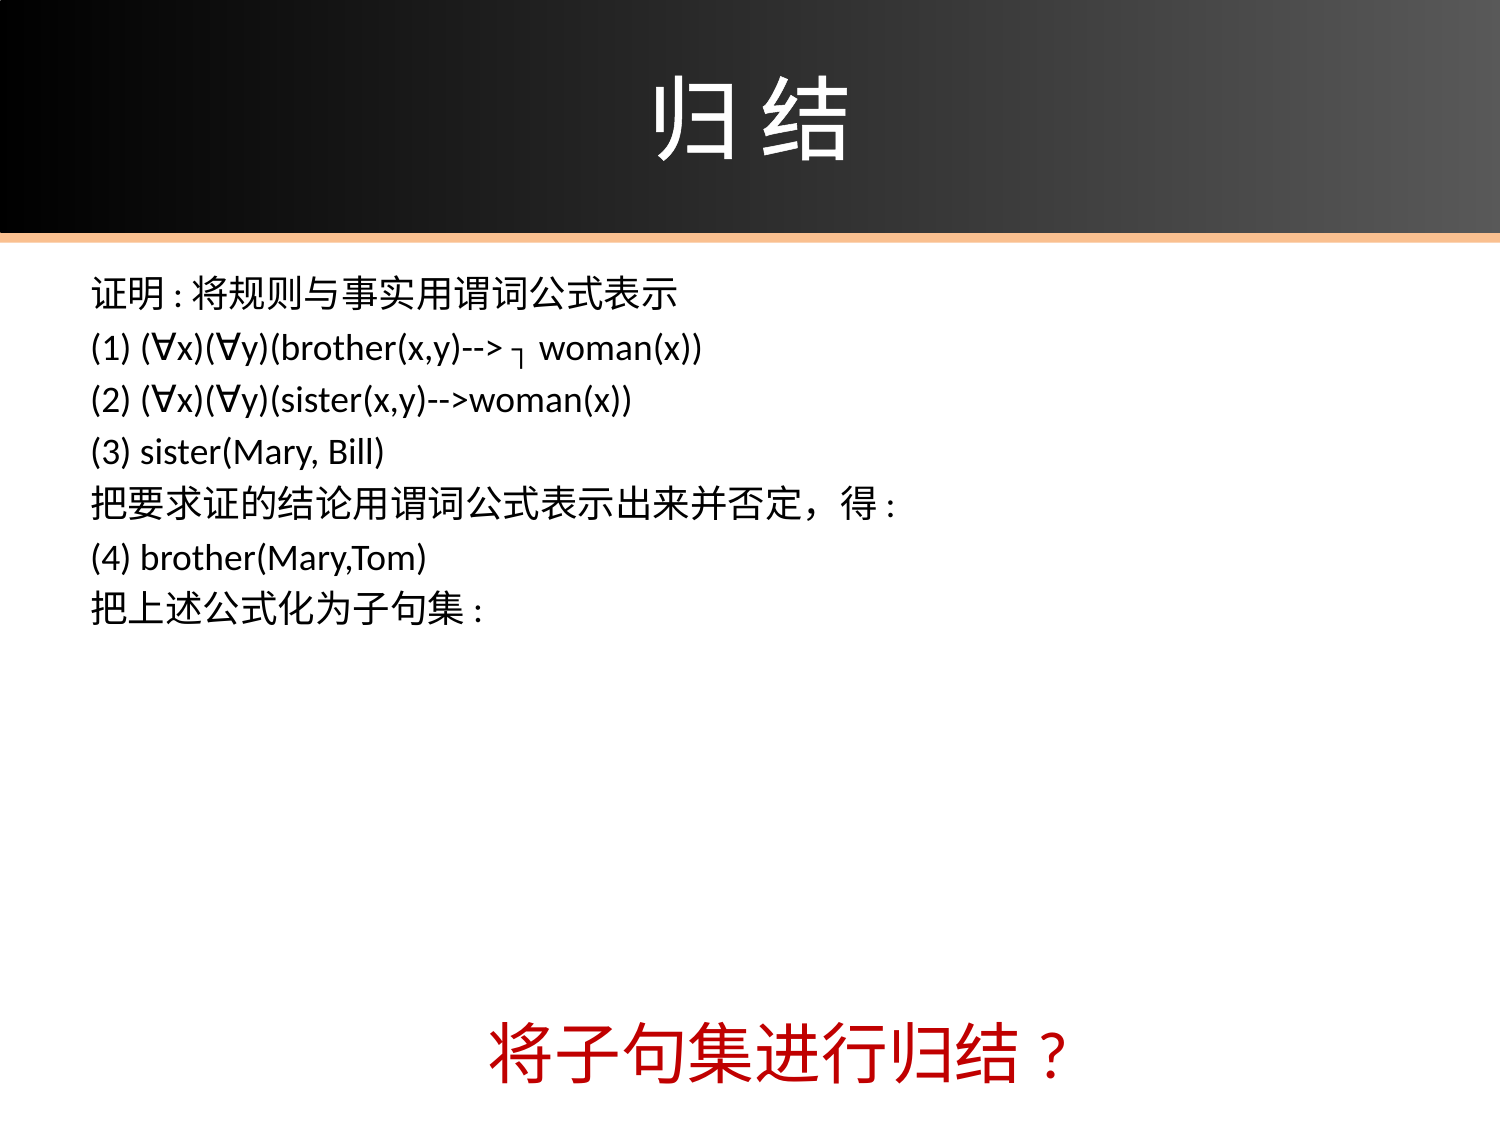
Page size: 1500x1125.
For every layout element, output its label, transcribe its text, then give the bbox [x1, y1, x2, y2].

text_box 将子句集进行归结? [472, 1004, 1084, 1100]
title 归 结 [0, 0, 1500, 233]
